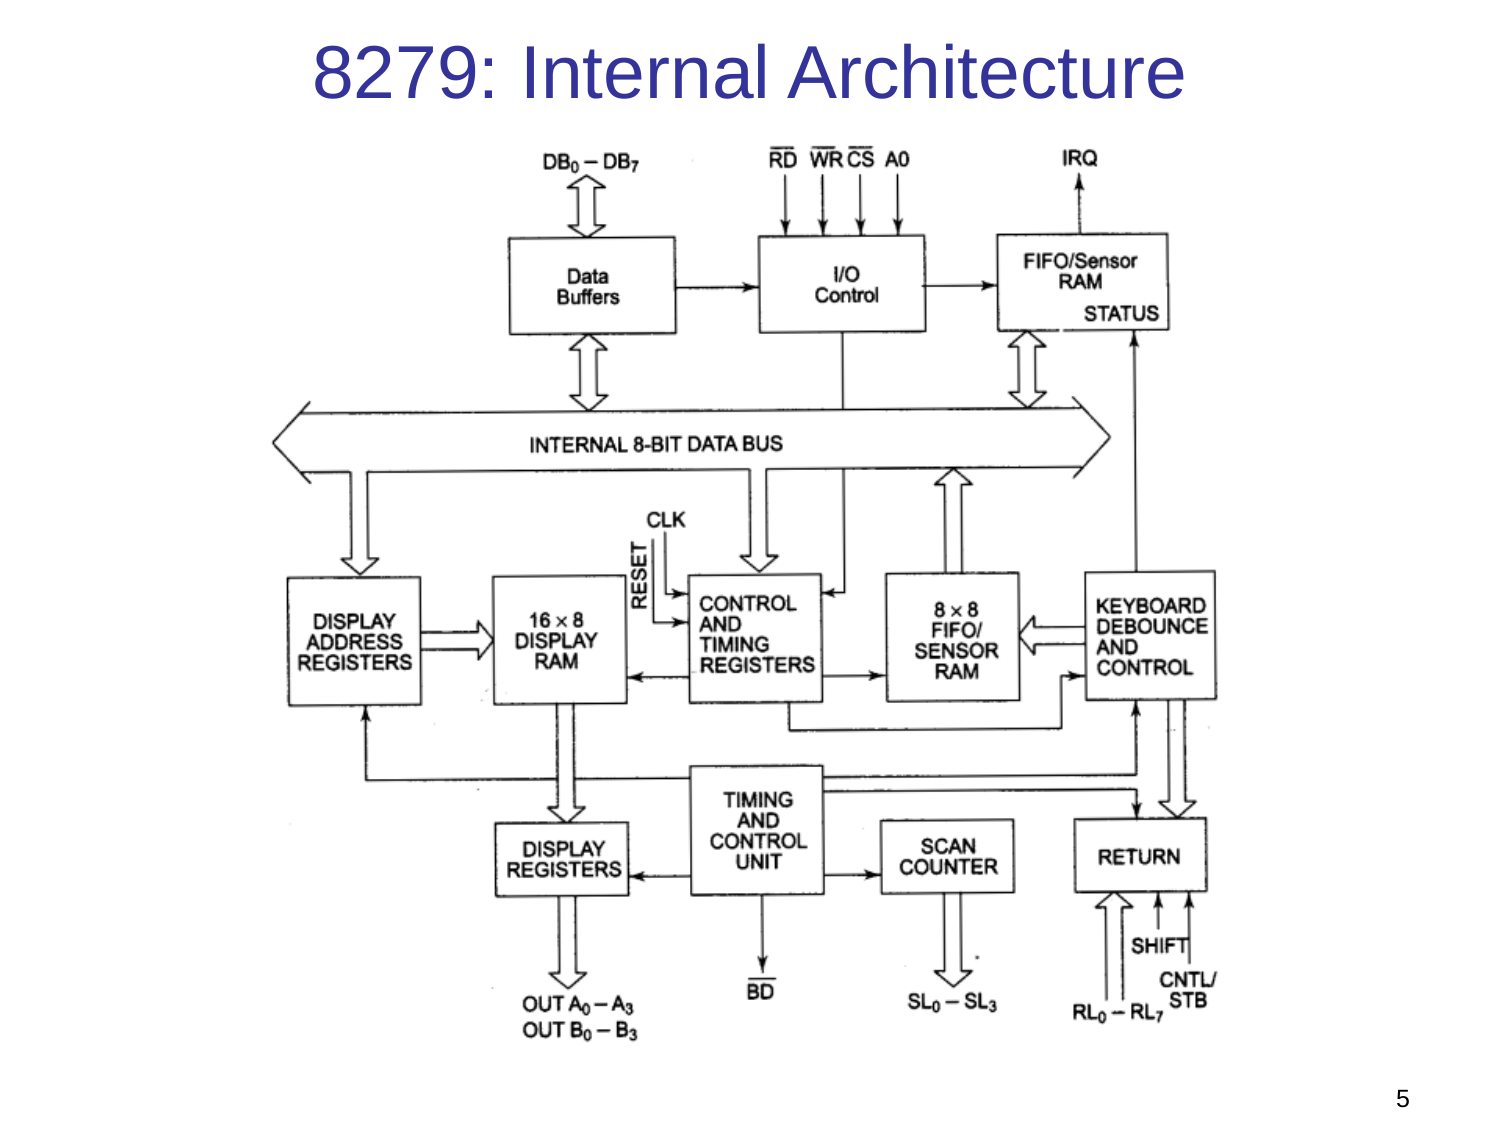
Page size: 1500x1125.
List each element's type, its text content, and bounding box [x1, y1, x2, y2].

title 8279: Internal Architecture [24, 12, 1476, 126]
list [262, 137, 1238, 1051]
slide_number 5 [1074, 1074, 1426, 1103]
